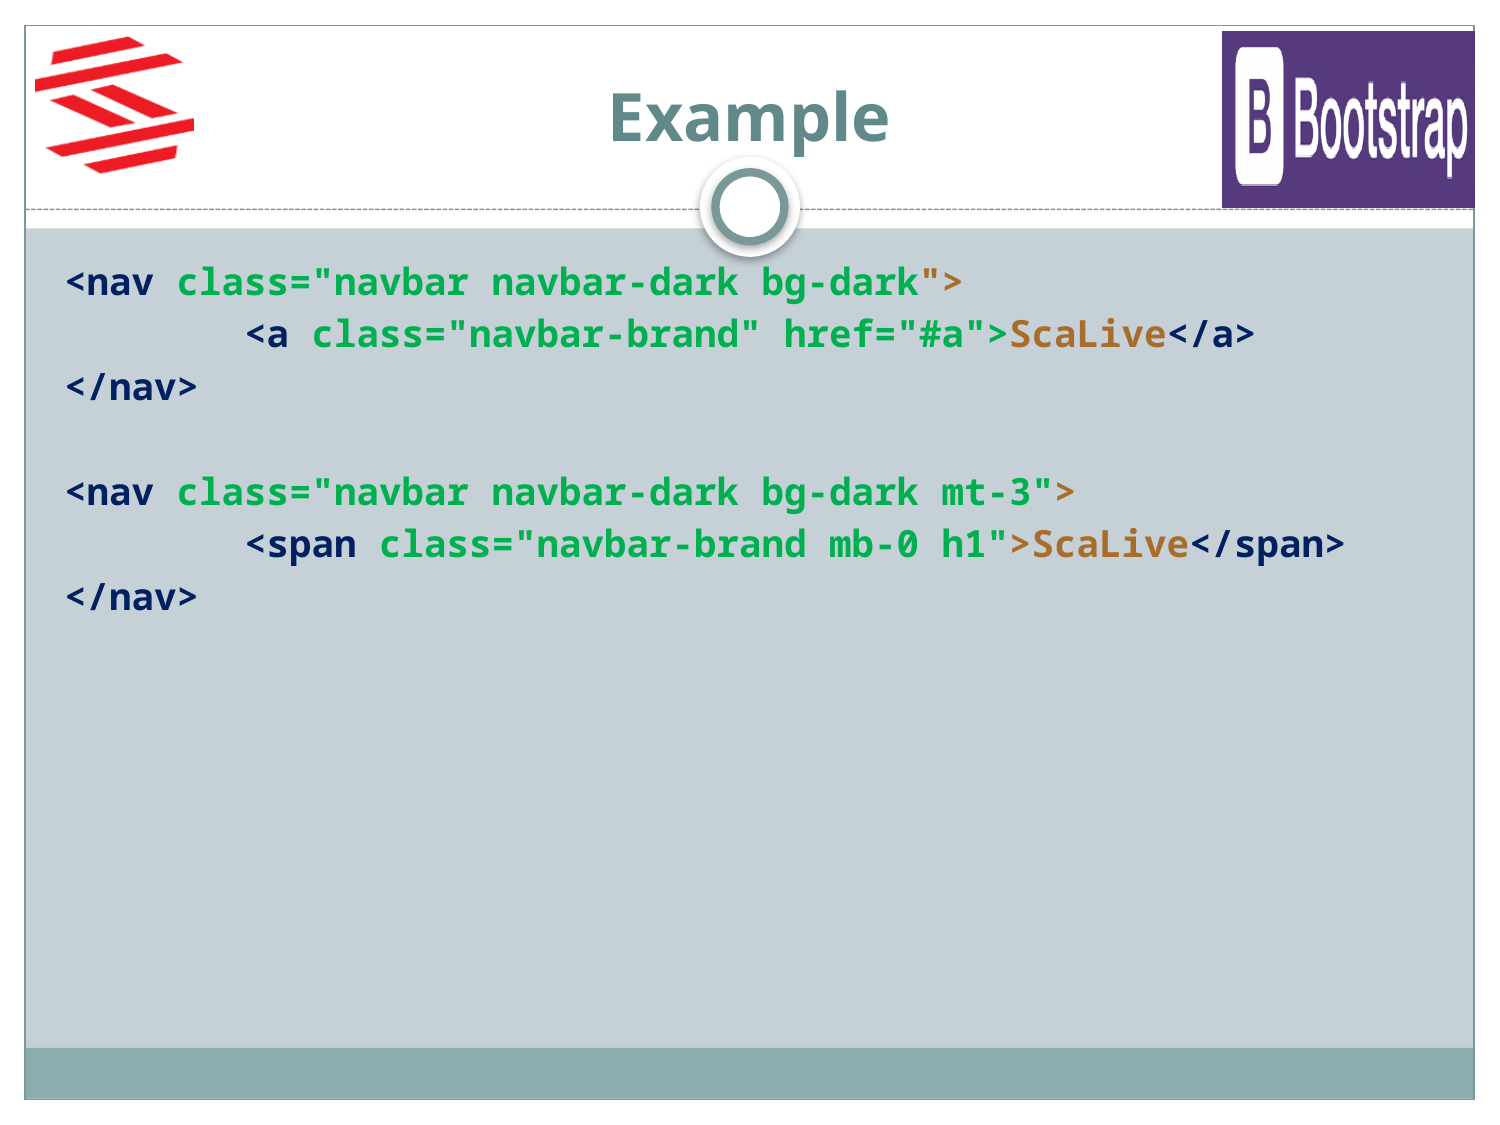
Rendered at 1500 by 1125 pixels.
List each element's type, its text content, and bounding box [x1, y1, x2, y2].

picture [1222, 31, 1475, 209]
picture [34, 34, 194, 180]
title Example [199, 37, 1216, 162]
list <nav class="navbar navbar-dark bg-dark"> <a class="navbar-brand" href="#a">ScaLive</a> </nav> <nav class="navbar navbar-dark bg-dark mt-3"> <span class="navbar-brand mb-0 h1">ScaLive</span> </nav> [49, 250, 1445, 1001]
